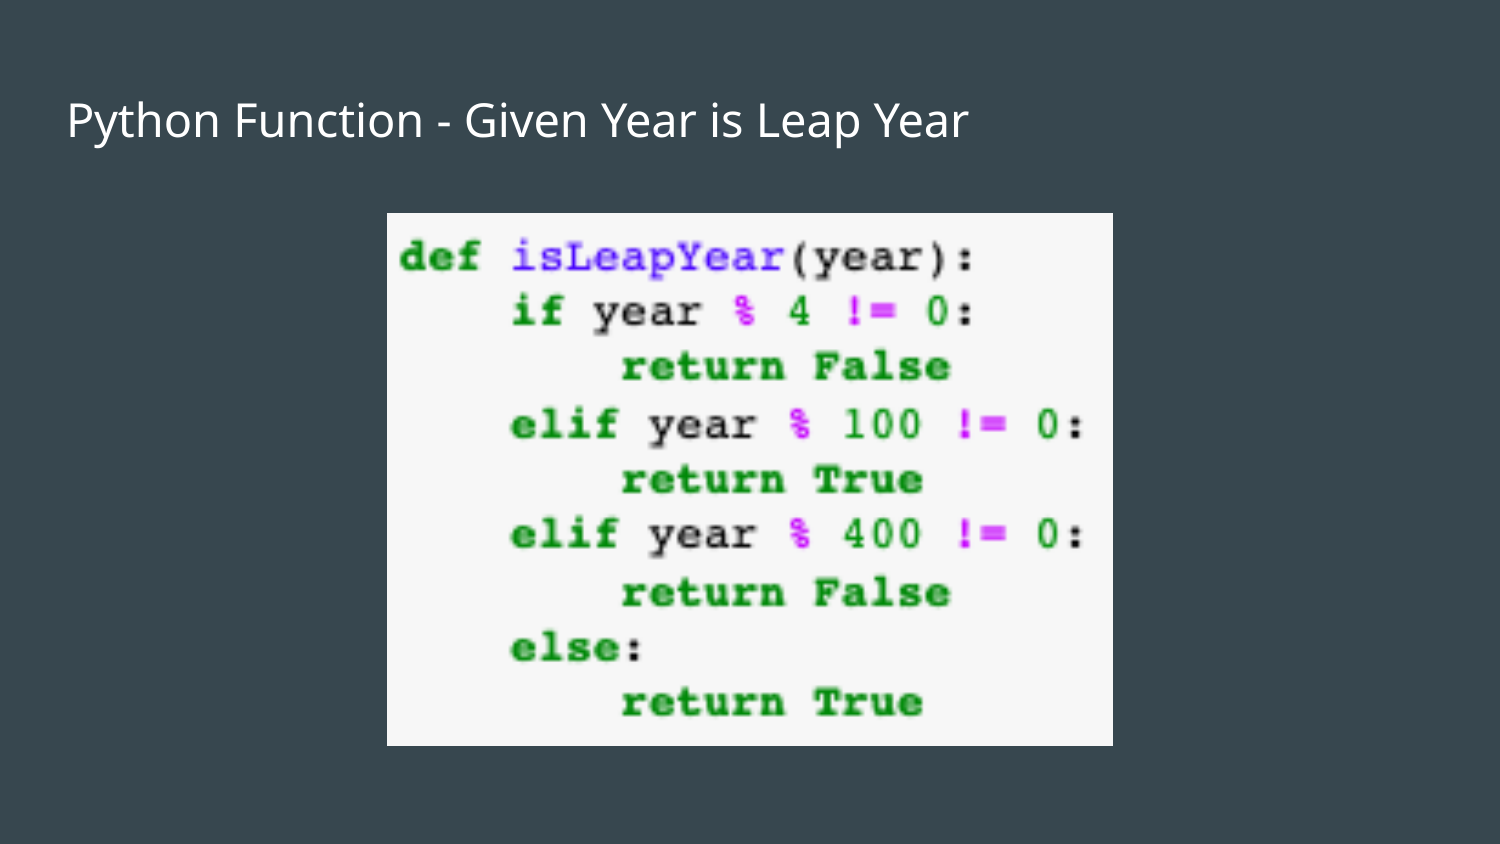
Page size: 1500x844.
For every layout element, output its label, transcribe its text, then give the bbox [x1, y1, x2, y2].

picture [387, 213, 1113, 746]
title Python Function - Given Year is Leap Year [51, 72, 1449, 167]
